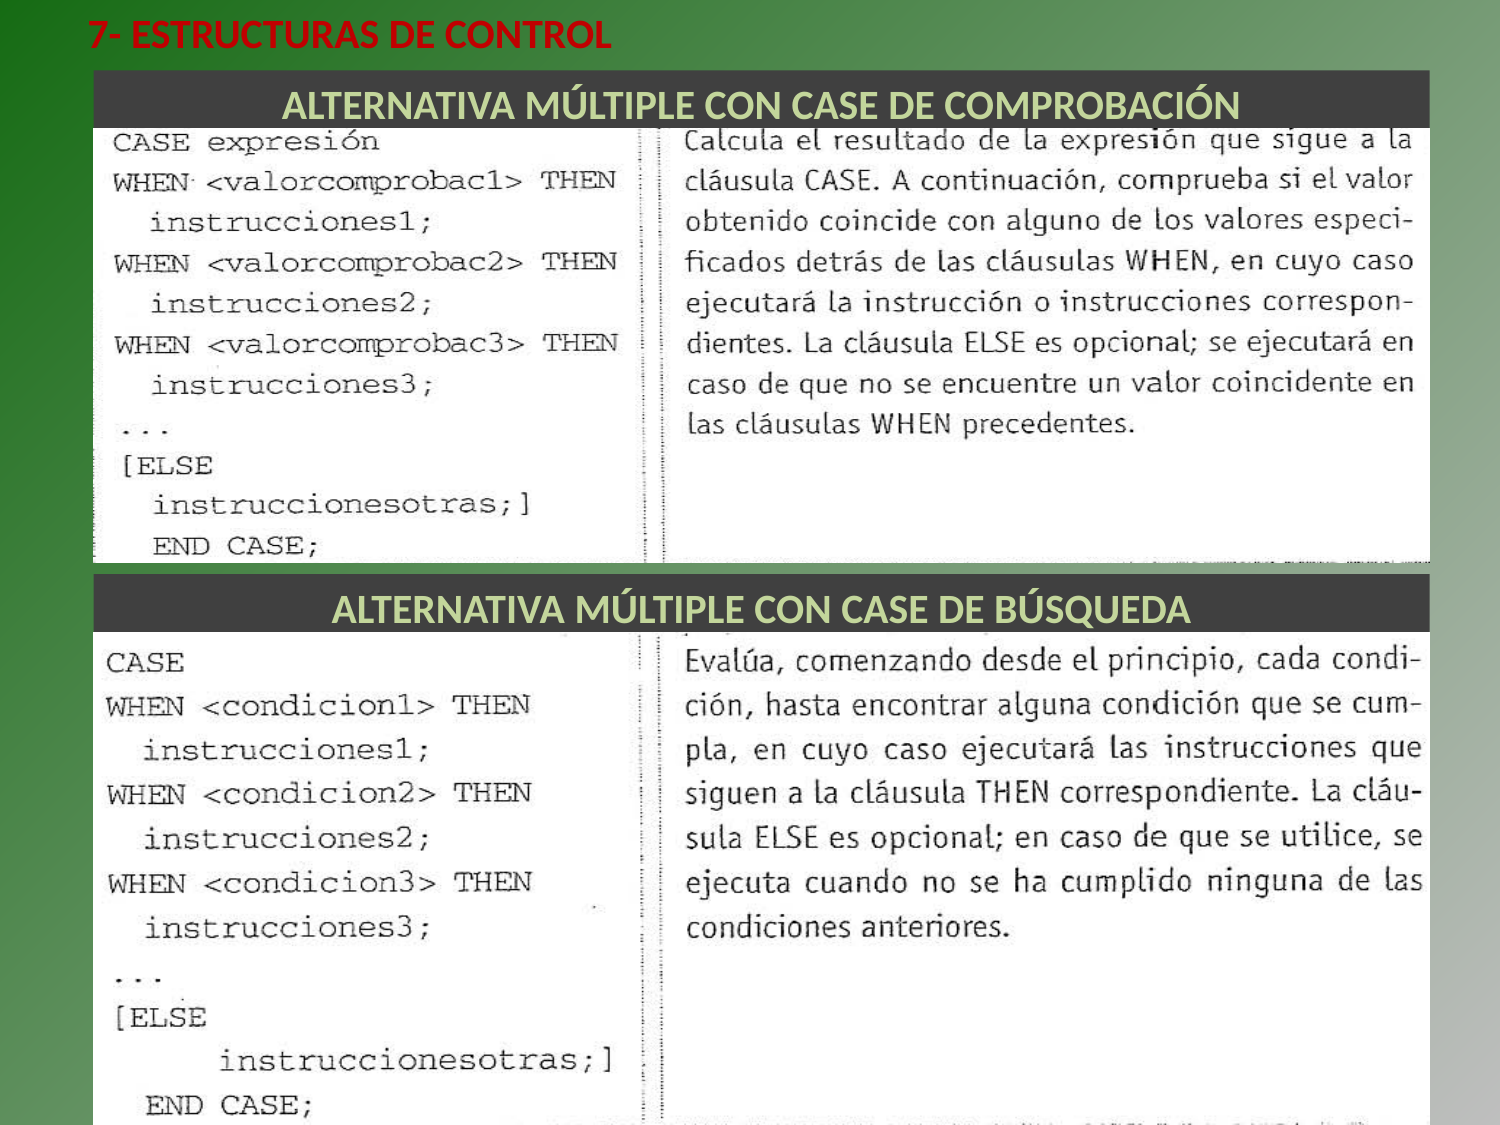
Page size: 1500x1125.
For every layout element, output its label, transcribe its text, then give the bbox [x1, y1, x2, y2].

text_box ALTERNATIVA MÚLTIPLE CON CASE DE COMPROBACIÓN [93, 70, 1430, 128]
picture [93, 632, 1430, 1125]
text_box 7- ESTRUCTURAS DE CONTROL [72, 0, 628, 115]
picture [93, 128, 1430, 563]
text_box ALTERNATIVA MÚLTIPLE CON CASE DE BÚSQUEDA [93, 574, 1430, 632]
